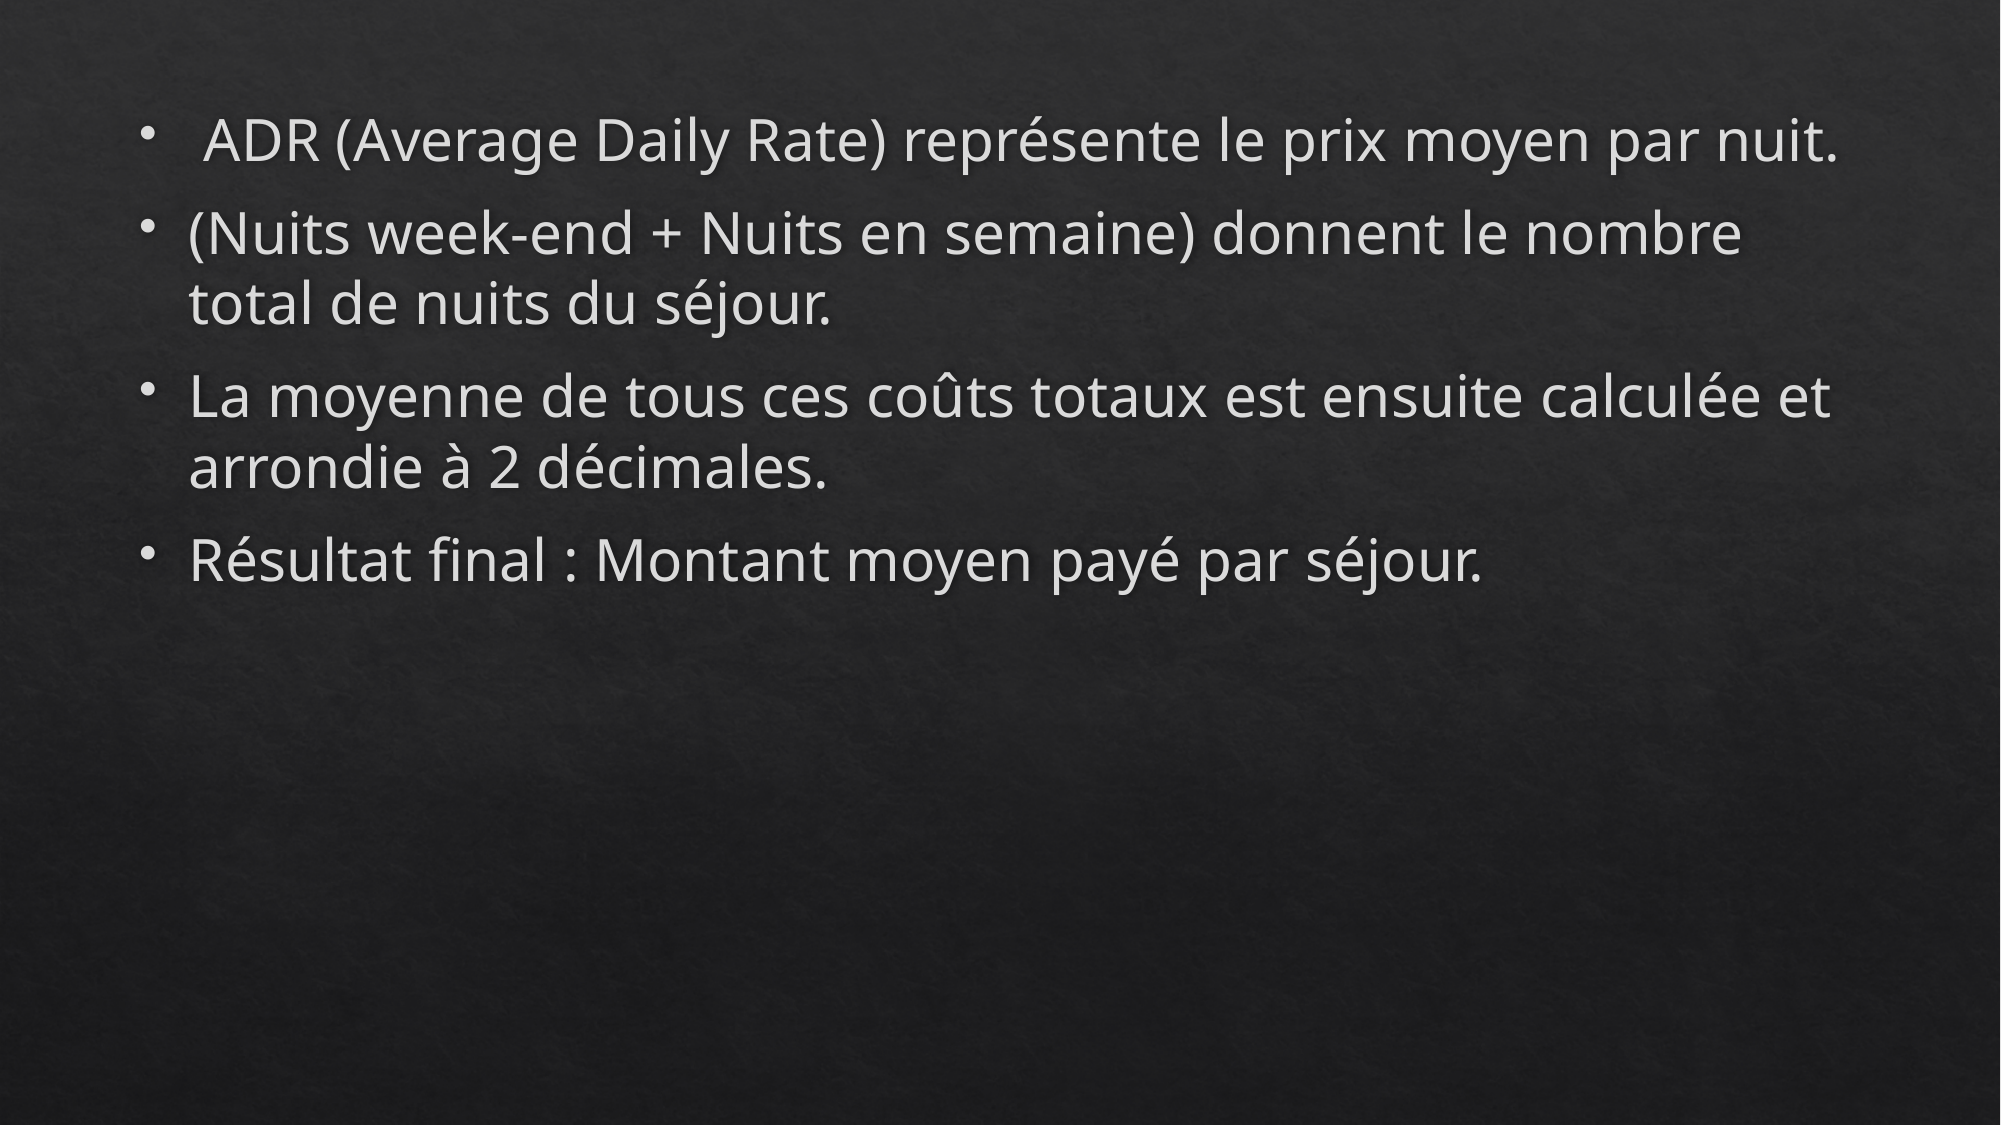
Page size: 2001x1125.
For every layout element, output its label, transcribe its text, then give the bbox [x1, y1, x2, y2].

list ADR (Average Daily Rate) représente le prix moyen par nuit. (Nuits week-end + Nuits en semaine) donnent le nombre total de nuits du séjour. La moyenne de tous ces coûts totaux est ensuite calculée et arrondie à 2 décimales. Résultat final : Montant moyen payé par séjour. [120, 95, 1880, 652]
